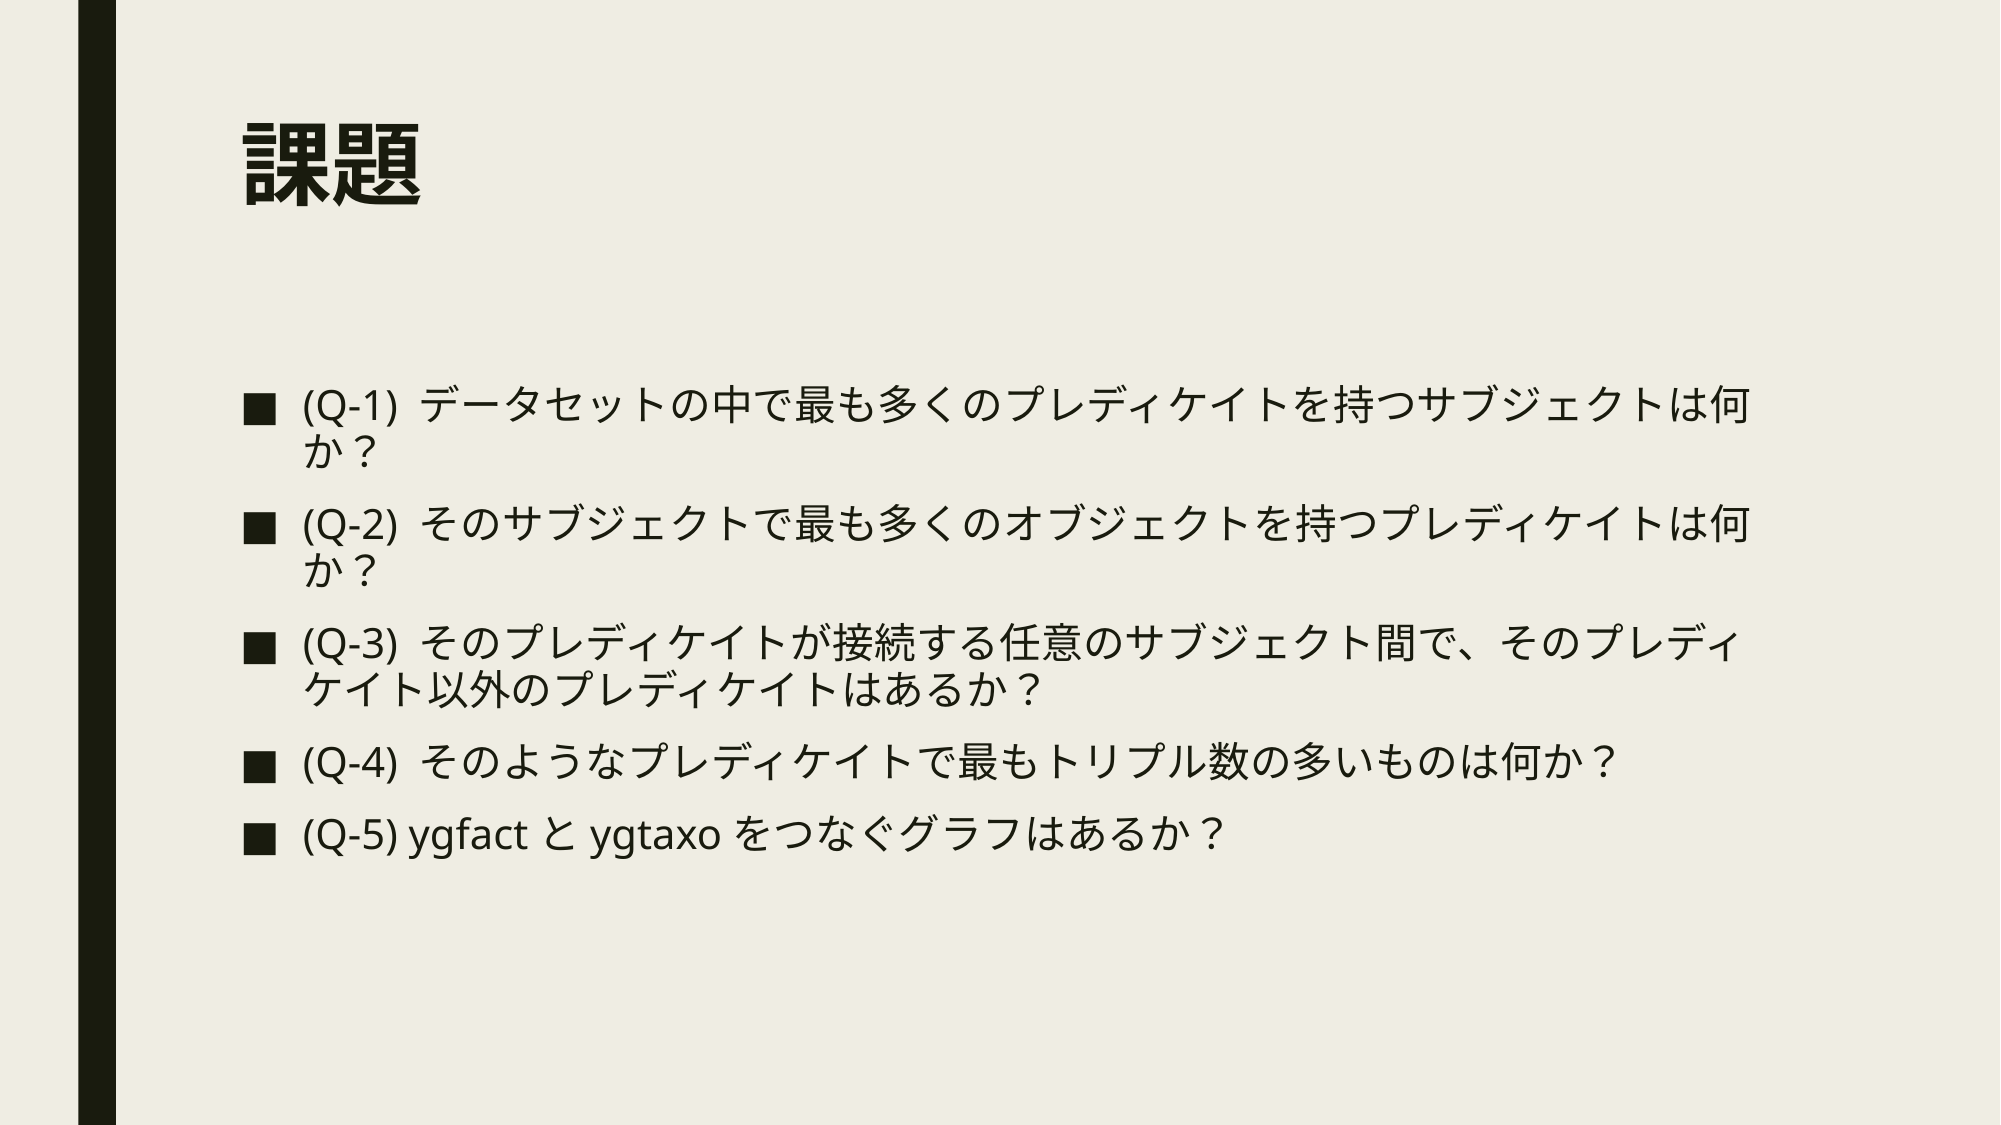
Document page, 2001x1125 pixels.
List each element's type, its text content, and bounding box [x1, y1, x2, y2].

title 課題 [225, 112, 1800, 357]
list (Q-1) データセットの中で最も多くのプレディケイトを持つサブジェクトは何か？ (Q-2) そのサブジェクトで最も多くのオブジェクトを持つプレディケイトは何か？ (Q-3) そのプレディケイトが接続する任意のサブジェクト間で、そのプレディケイト以外のプレディケイトはあるか？ (Q-4) そのようなプレディケイトで最もトリプル数の多いものは何か？ (Q-5) ygfactとygtaxoをつなぐグラフはあるか？ [225, 375, 1800, 963]
